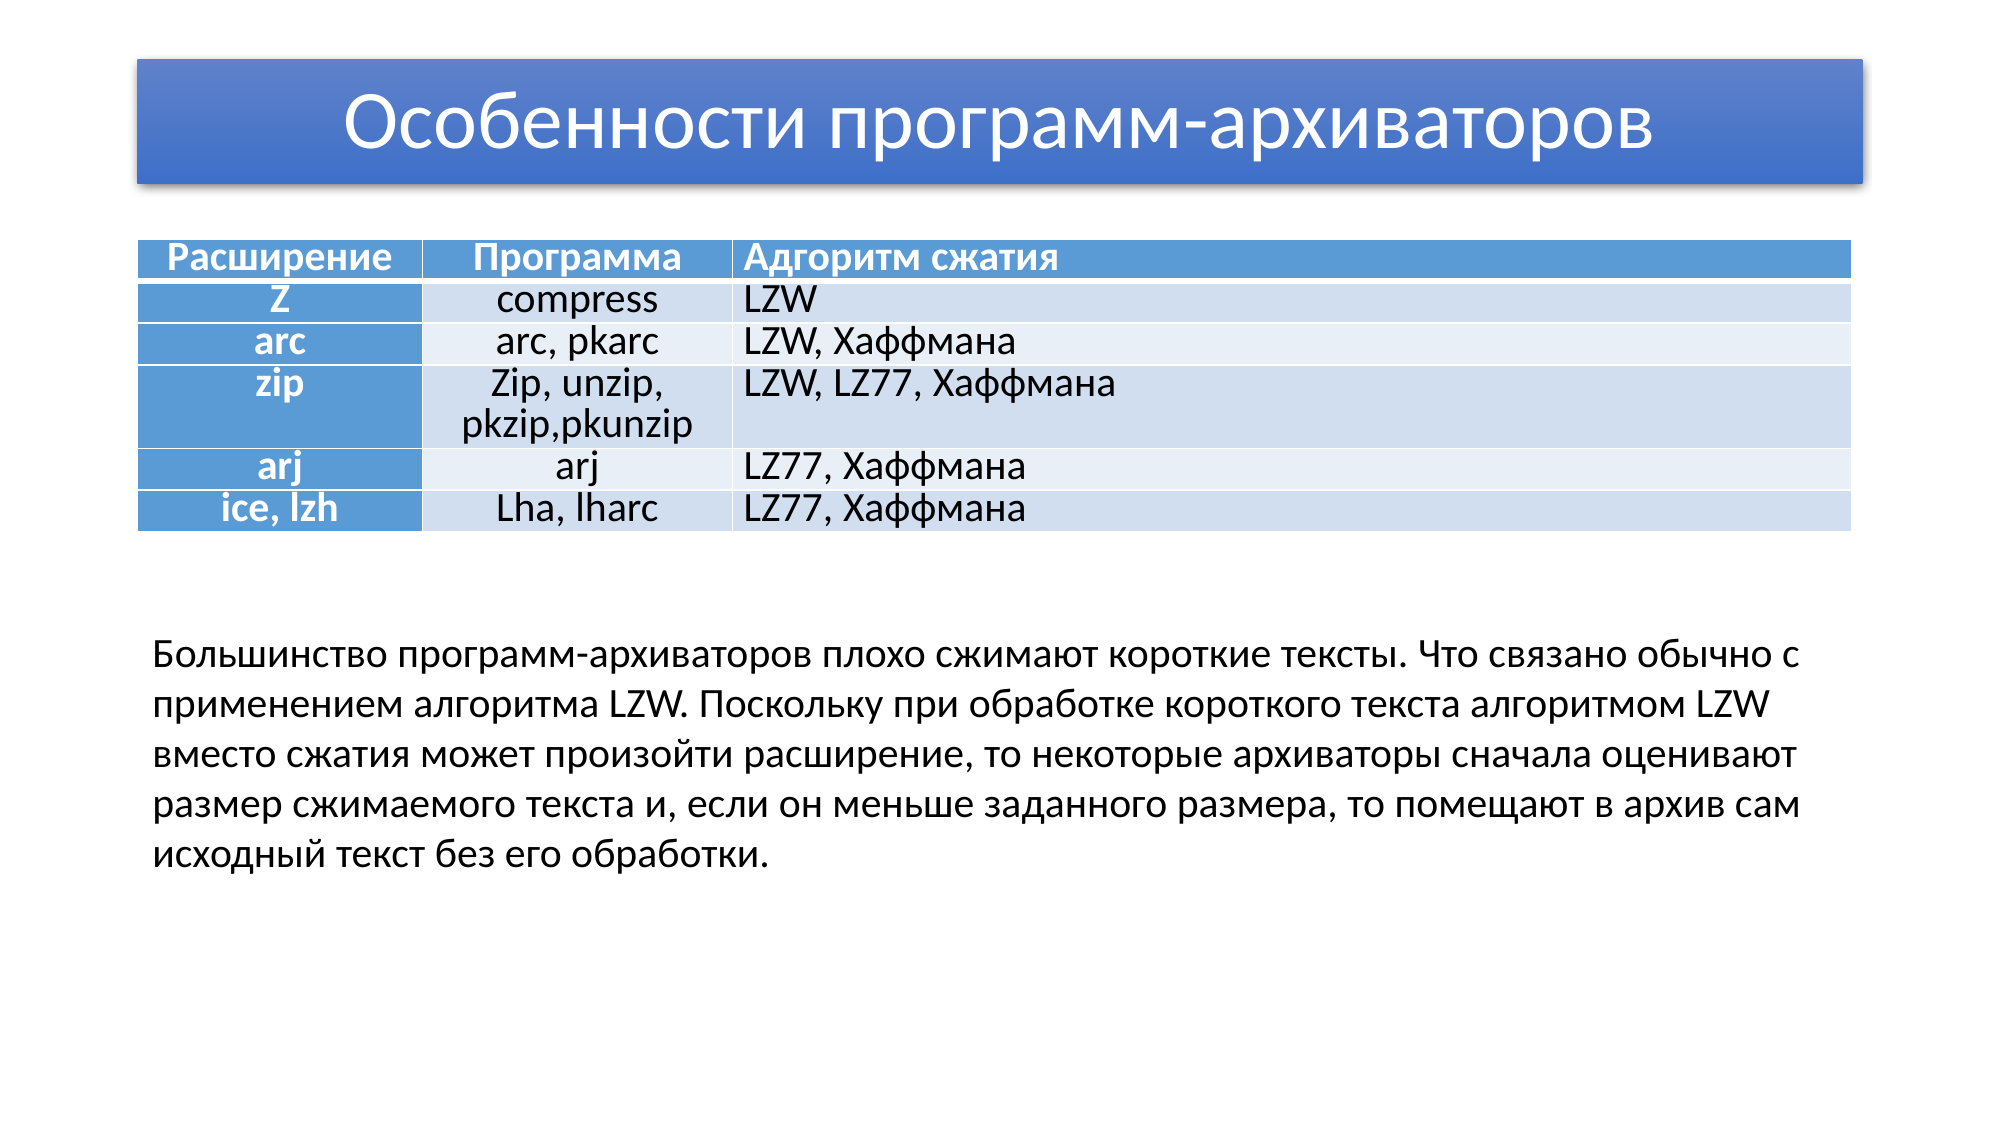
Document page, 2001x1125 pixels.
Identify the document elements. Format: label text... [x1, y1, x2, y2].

table_cell Lha, lharc [423, 491, 732, 531]
table_cell LZW, LZ77, Хаффмана [733, 366, 1851, 448]
table_cell zip [138, 366, 422, 448]
table_cell LZW [733, 284, 1851, 322]
table_header Расширение [138, 240, 422, 278]
table_cell arc, pkarc [423, 324, 732, 364]
table_header Программа [423, 240, 732, 278]
title Особенности программ-архиваторов [137, 59, 1863, 184]
table_cell ice, lzh [138, 491, 422, 531]
table_cell LZW, Хаффмана [733, 324, 1851, 364]
table_cell Z [138, 284, 422, 322]
table_cell LZ77, Хаффмана [733, 449, 1851, 489]
table_cell arj [423, 449, 732, 489]
table_header Адгоритм сжатия [733, 240, 1851, 278]
table_cell arc [138, 324, 422, 364]
table_cell arj [138, 449, 422, 489]
text_box Большинство программ-архиваторов плохо сжимают короткие тексты. Что связано обычно с применением алгоритма LZW. Поскольку при обработке короткого текста алгоритмом LZW вместо сжатия может произойти расширение, то некоторые архиваторы сначала оценивают размер сжимаемого текста и, если он меньше заданного размера, то помещают в архив сам исходный текст без его обработки. [137, 618, 1852, 884]
table_cell compress [423, 284, 732, 322]
table_cell Zip, unzip, pkzip,pkunzip [423, 366, 732, 448]
table_cell LZ77, Хаффмана [733, 491, 1851, 531]
